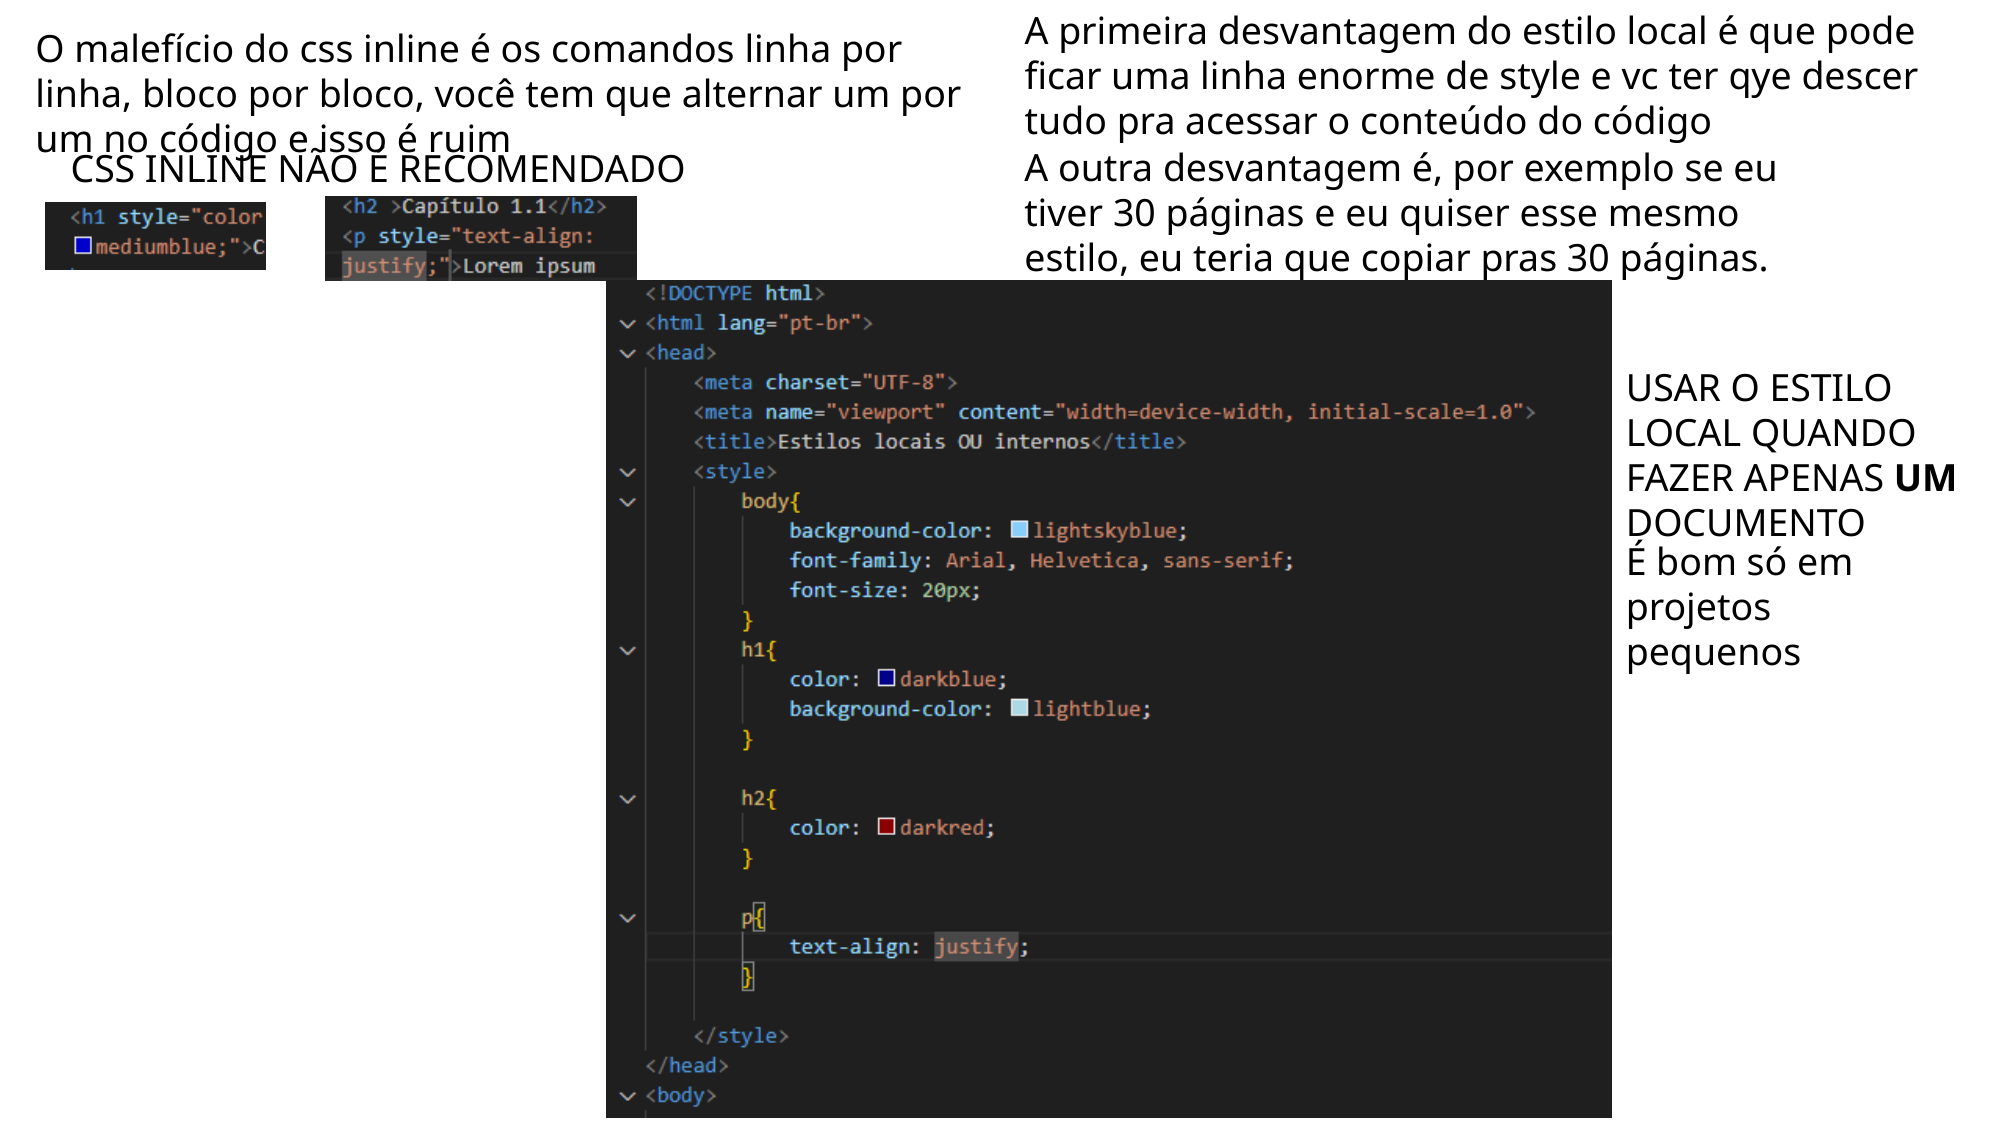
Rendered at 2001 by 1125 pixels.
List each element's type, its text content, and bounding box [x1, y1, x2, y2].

picture [44, 201, 266, 271]
text_box É bom só em projetos pequenos [1612, 530, 1942, 681]
text_box CSS INLINE NÃO É RECOMENDADO [55, 137, 701, 198]
text_box O malefício do css inline é os comandos linha por linha, bloco por bloco, você tem que alternar um por um no código e isso é ruim [20, 17, 1000, 168]
picture [324, 195, 1612, 1119]
text_box A outra desvantagem é, por exemplo se eu tiver 30 páginas e eu quiser esse mesmo estilo, eu teria que copiar pras 30 páginas. [1009, 137, 1813, 287]
text_box A primeira desvantagem do estilo local é que pode ficar uma linha enorme de style e vc ter qye descer tudo pra acessar o conteúdo do código [1009, 0, 1990, 150]
text_box USAR O ESTILO LOCAL QUANDO FAZER APENAS UM DOCUMENTO [1612, 356, 2000, 551]
